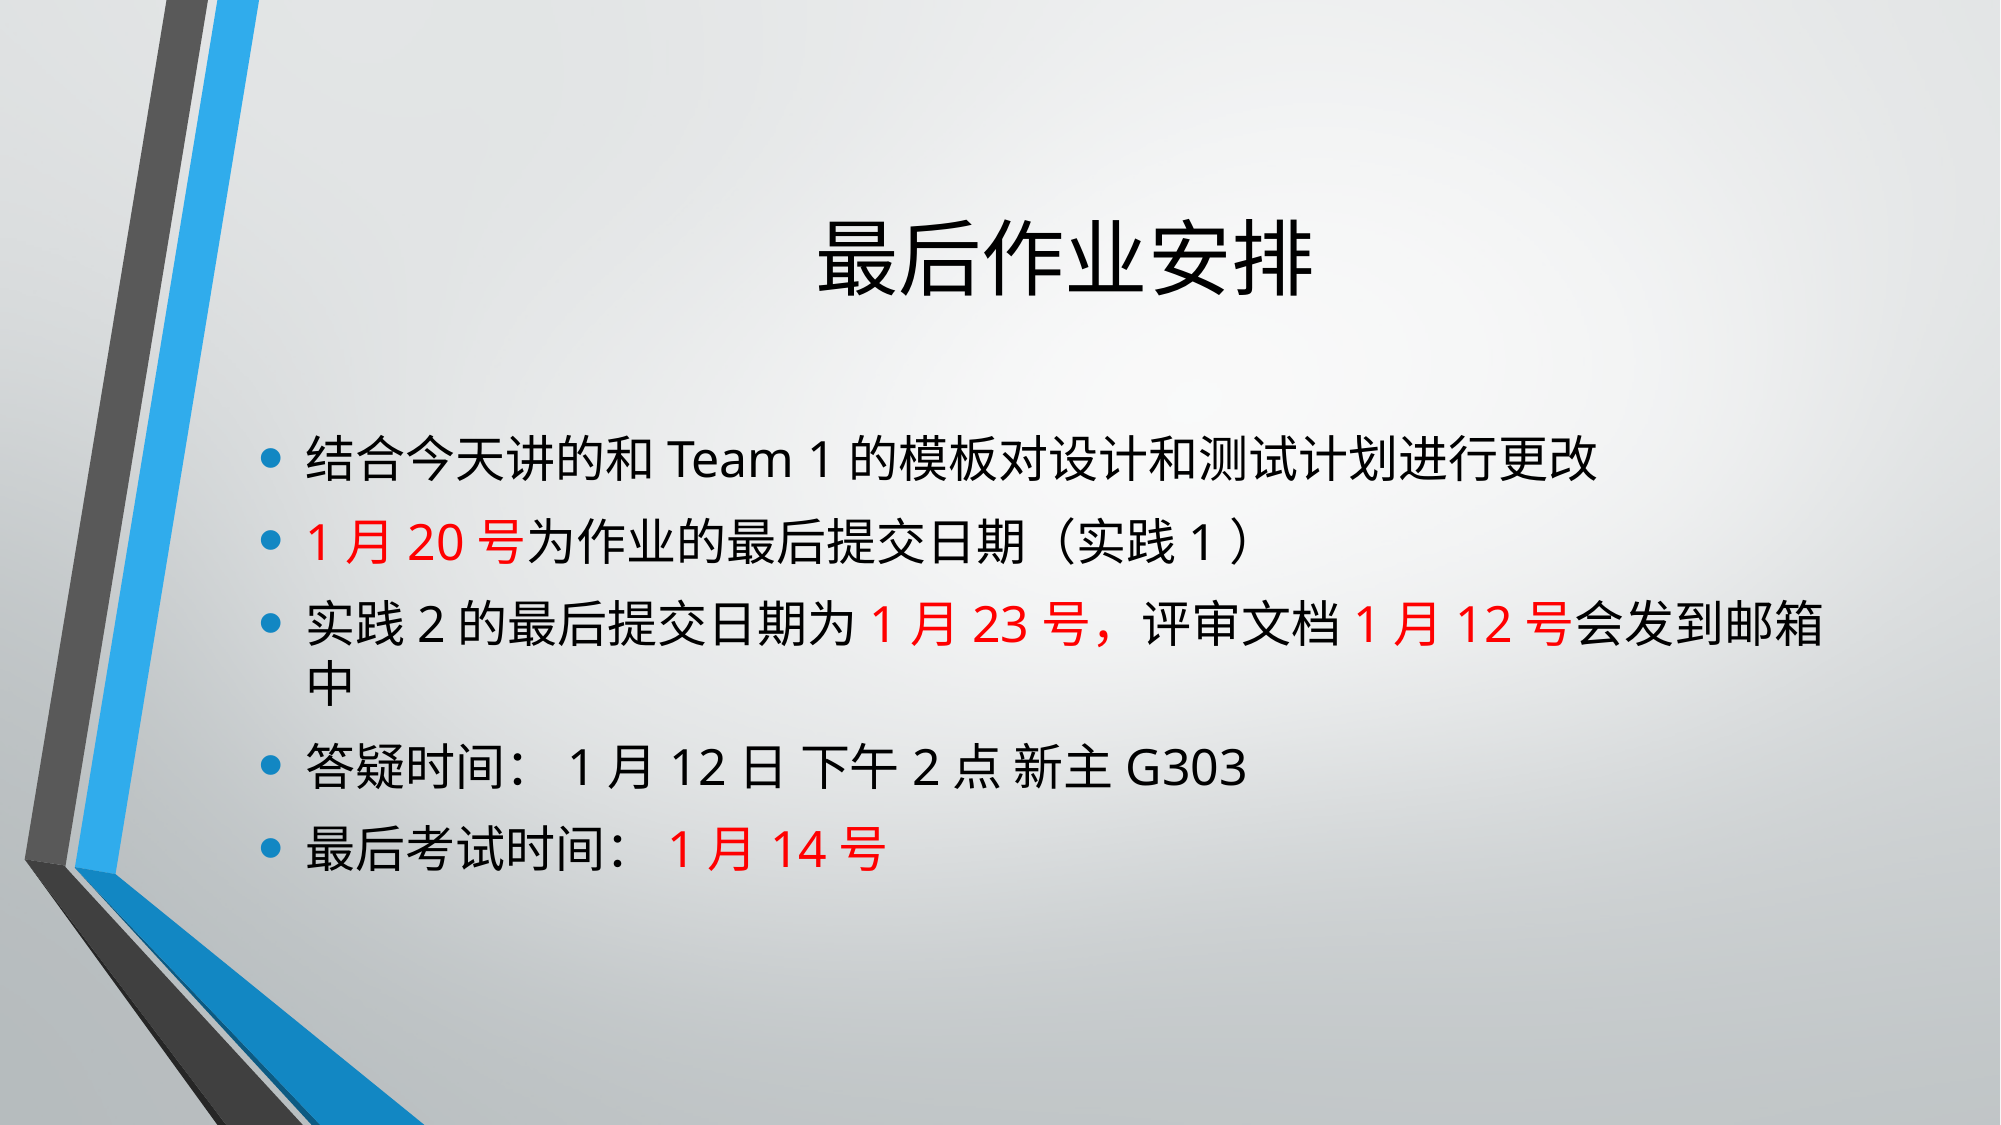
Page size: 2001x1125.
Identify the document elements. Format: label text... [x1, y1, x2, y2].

list 结合今天讲的和Team 1的模板对设计和测试计划进行更改 1月20号为作业的最后提交日期（实践1） 实践2的最后提交日期为1月23号，评审文档1月12号会发到邮箱中 答疑时间：1月12日 下午2点 新主G303 最后考试时间：1月14号 [243, 437, 1887, 950]
title 最后作业安排 [243, 112, 1887, 400]
